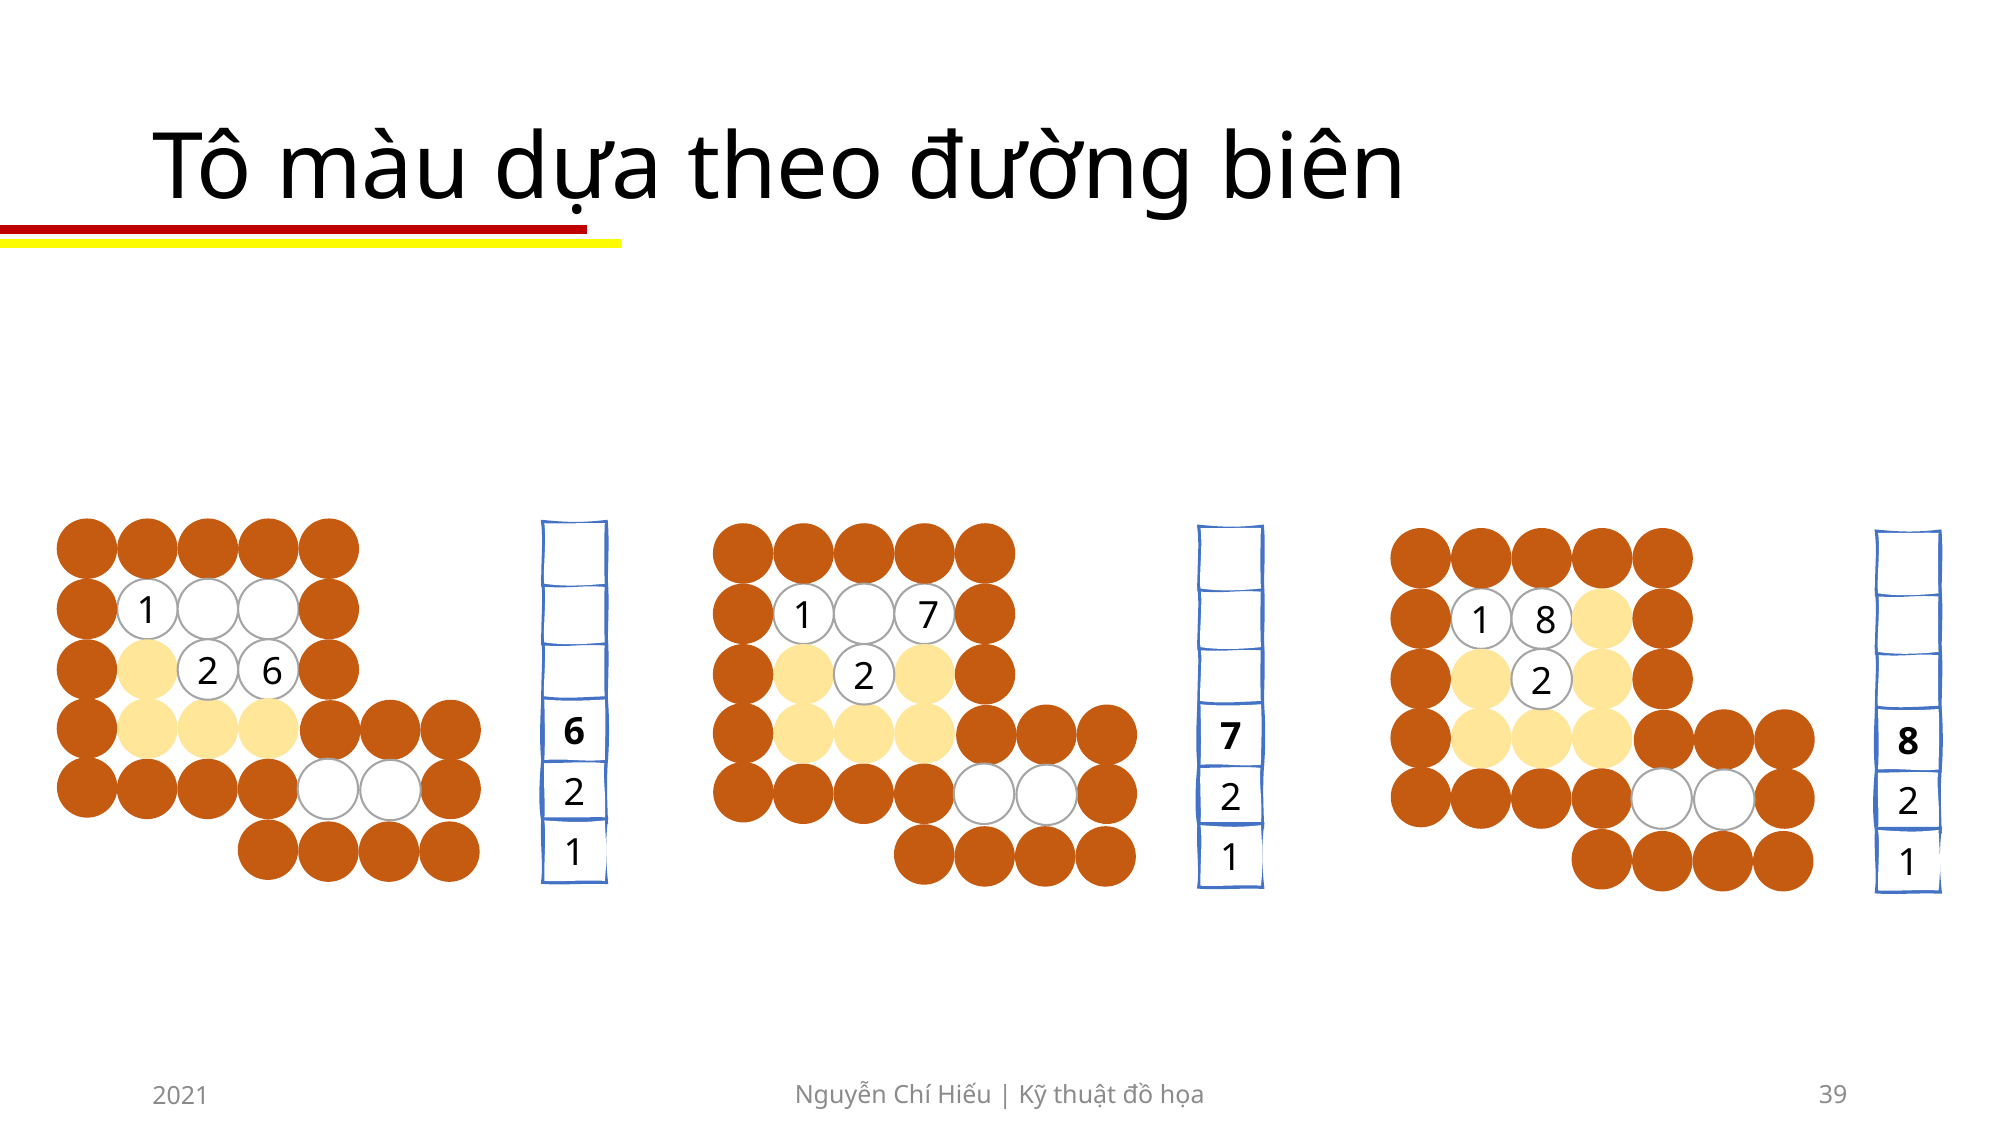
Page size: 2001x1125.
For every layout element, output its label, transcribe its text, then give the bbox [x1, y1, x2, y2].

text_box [56, 518, 605, 882]
slide_number 39 [1412, 1065, 1863, 1125]
slide_number 2021 [137, 1065, 588, 1125]
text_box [712, 523, 1261, 887]
title Tô màu dựa theo đường biên [137, 59, 1863, 278]
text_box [1390, 527, 1939, 892]
footer Nguyễn Chí Hiếu | Kỹ thuật đồ họa [662, 1065, 1338, 1125]
